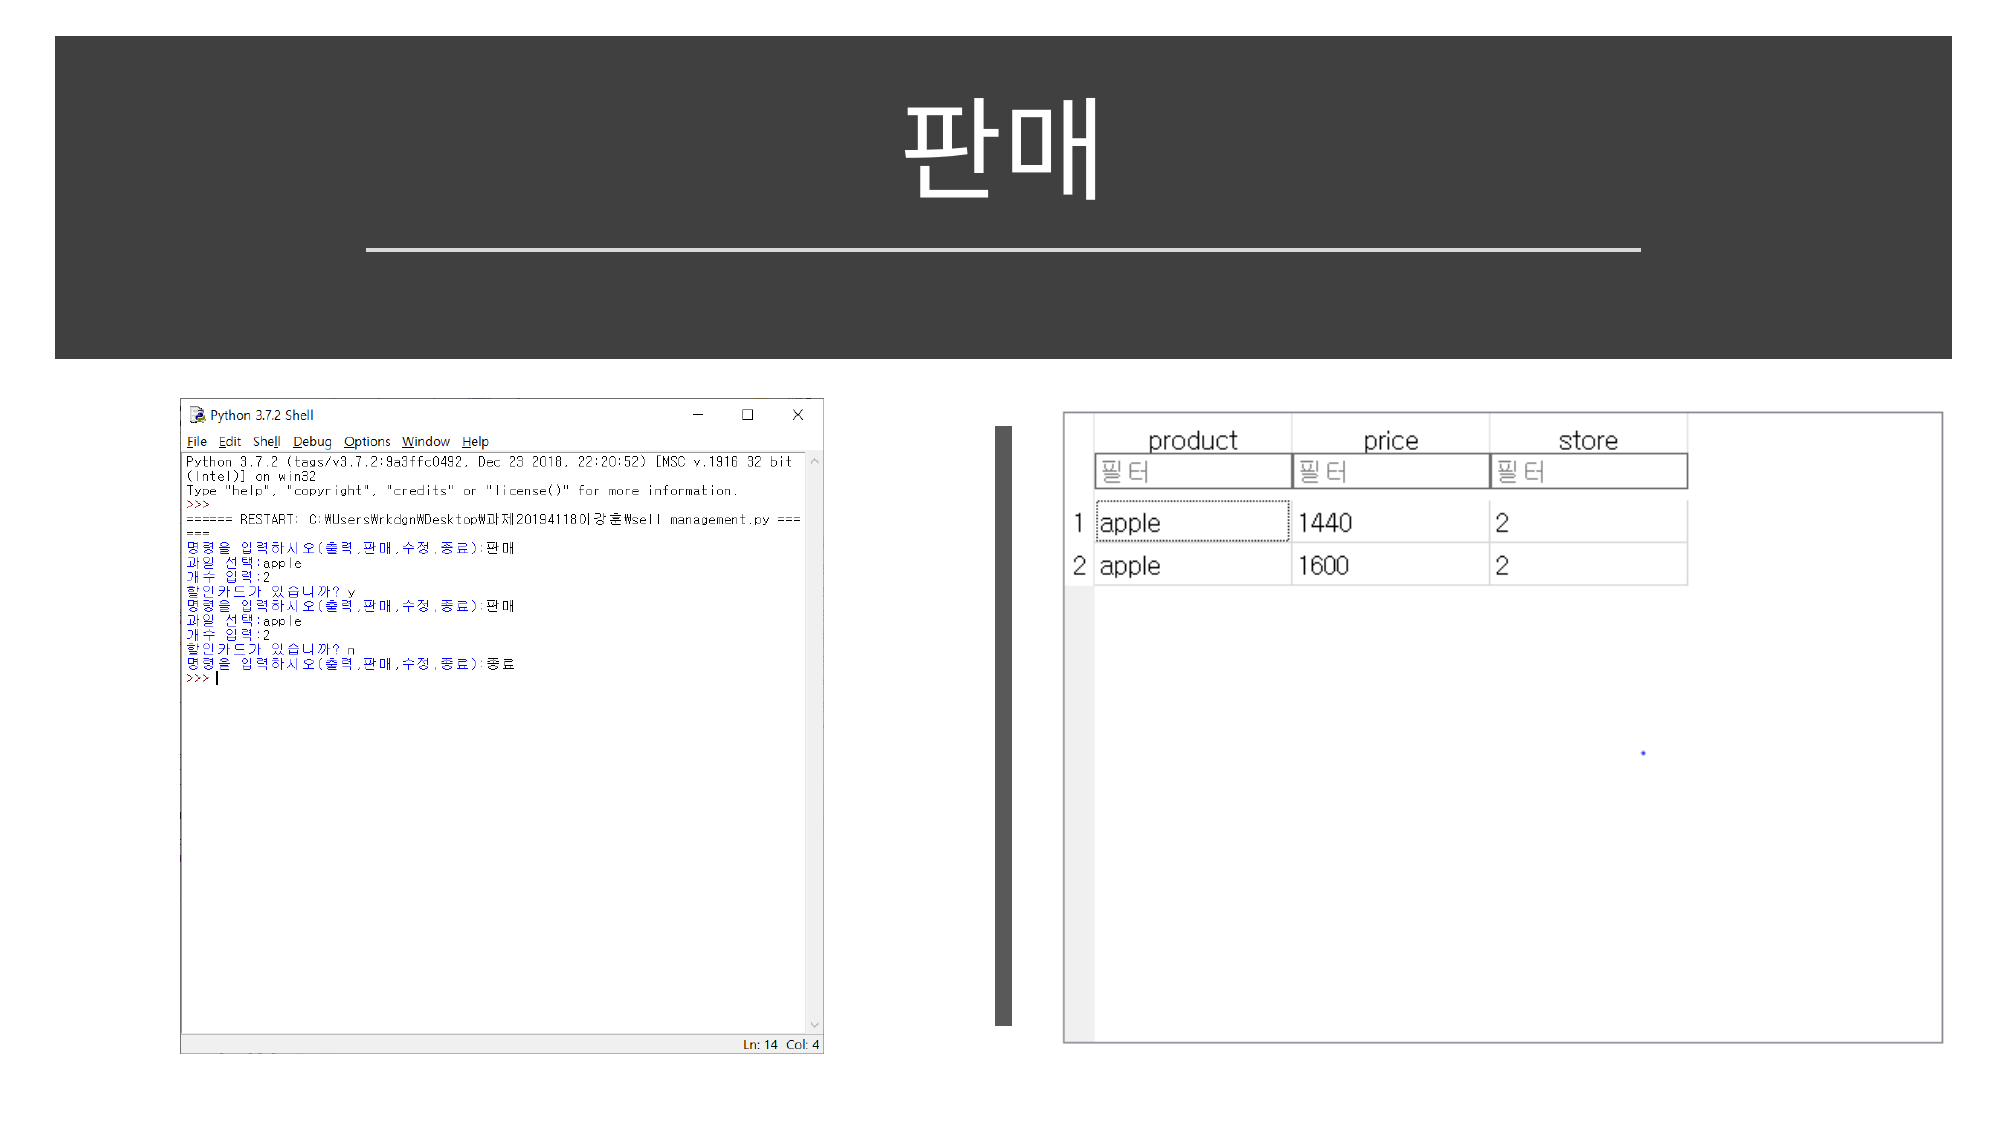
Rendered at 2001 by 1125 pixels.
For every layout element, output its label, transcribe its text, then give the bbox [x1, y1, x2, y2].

text_box [64, 45, 1942, 350]
picture [1057, 404, 1953, 1047]
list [180, 398, 824, 1054]
title 판매 [89, 71, 1917, 224]
